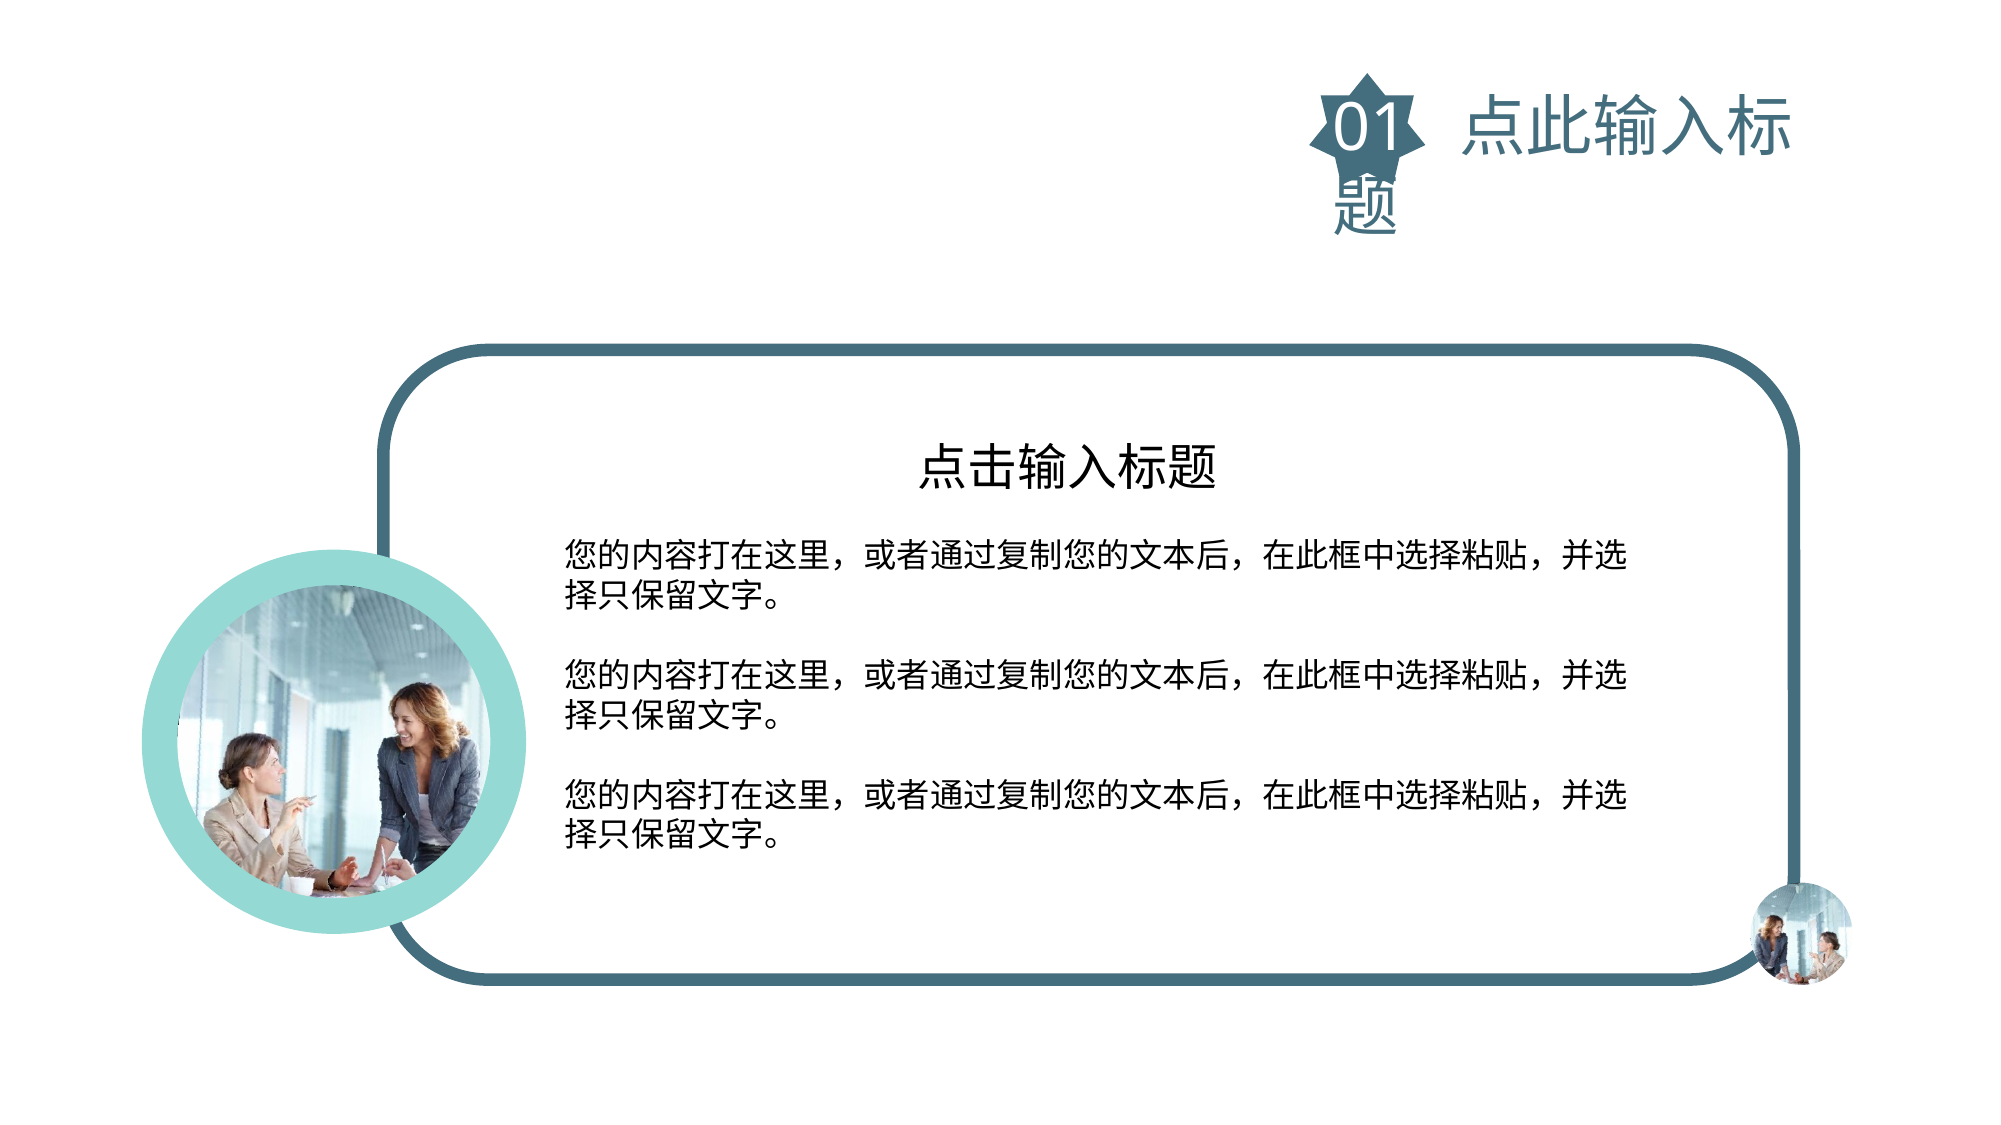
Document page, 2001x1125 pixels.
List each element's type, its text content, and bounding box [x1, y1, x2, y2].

text_box 您的内容打在这里，或者通过复制您的文本后，在此框中选择粘贴，并选择只保留文字。 您的内容打在这里，或者通过复制您的文本后，在此框中选择粘贴，并选择只保留文字。 您的内容打在这里，或者通过复制您的文本后，在此框中选择粘贴，并选择只保留文字。 [549, 526, 1664, 901]
picture [1750, 882, 1853, 985]
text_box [1309, 73, 1870, 185]
text_box 点击输入标题 [902, 428, 1245, 504]
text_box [141, 549, 527, 934]
text_box [382, 348, 1796, 981]
